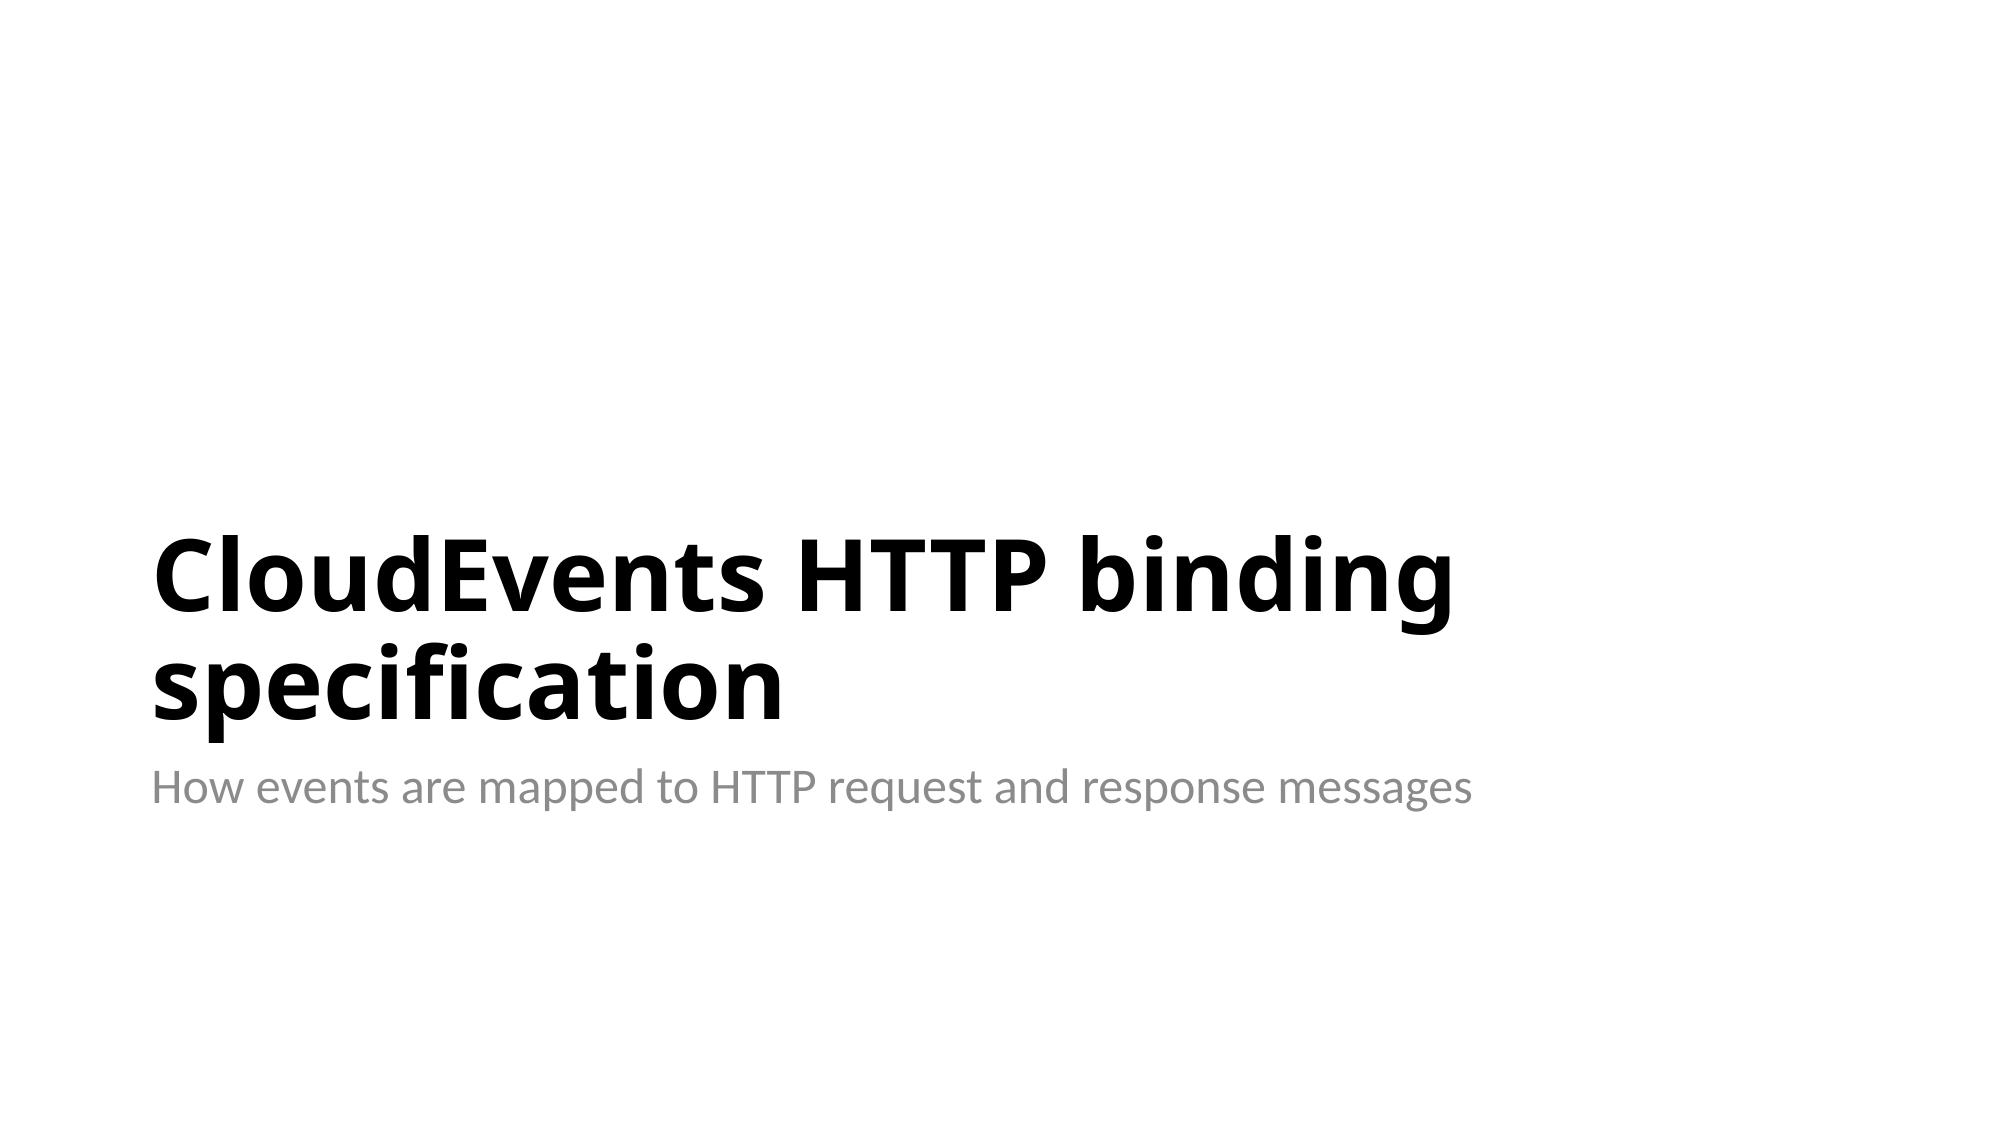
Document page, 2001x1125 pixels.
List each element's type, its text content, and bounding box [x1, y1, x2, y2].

title CloudEvents HTTP binding specification [136, 280, 1862, 749]
list How events are mapped to HTTP request and response messages [136, 752, 1862, 999]
